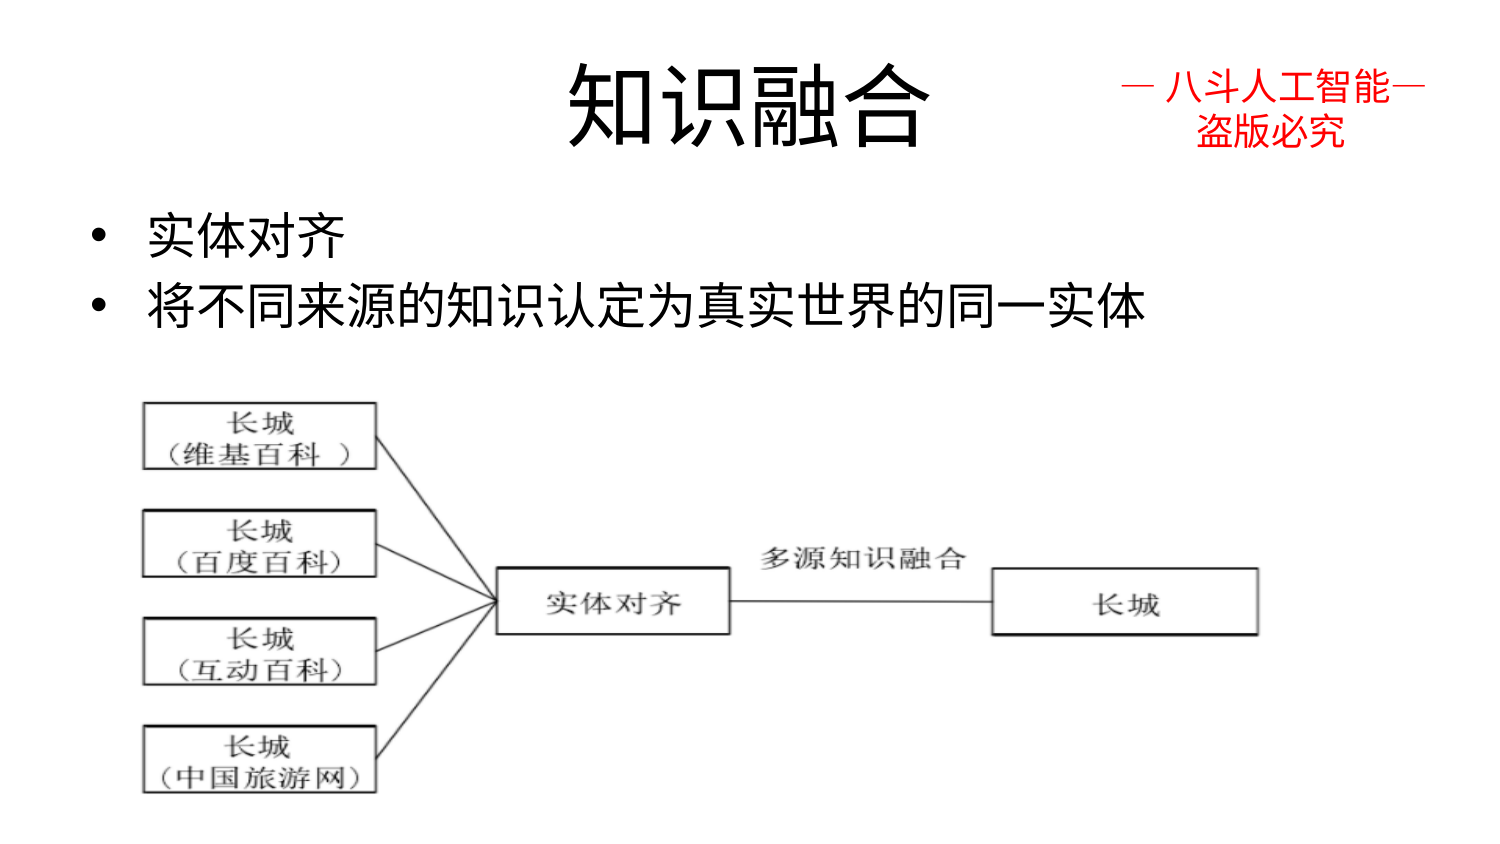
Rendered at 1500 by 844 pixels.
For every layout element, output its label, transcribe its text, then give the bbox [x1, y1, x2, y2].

picture [108, 381, 1289, 814]
list 实体对齐 将不同来源的知识认定为真实世界的同一实体 [75, 196, 1425, 754]
text_box —八斗人工智能— 盗版必究 [1104, 55, 1500, 161]
title 知识融合 [75, 33, 1425, 175]
